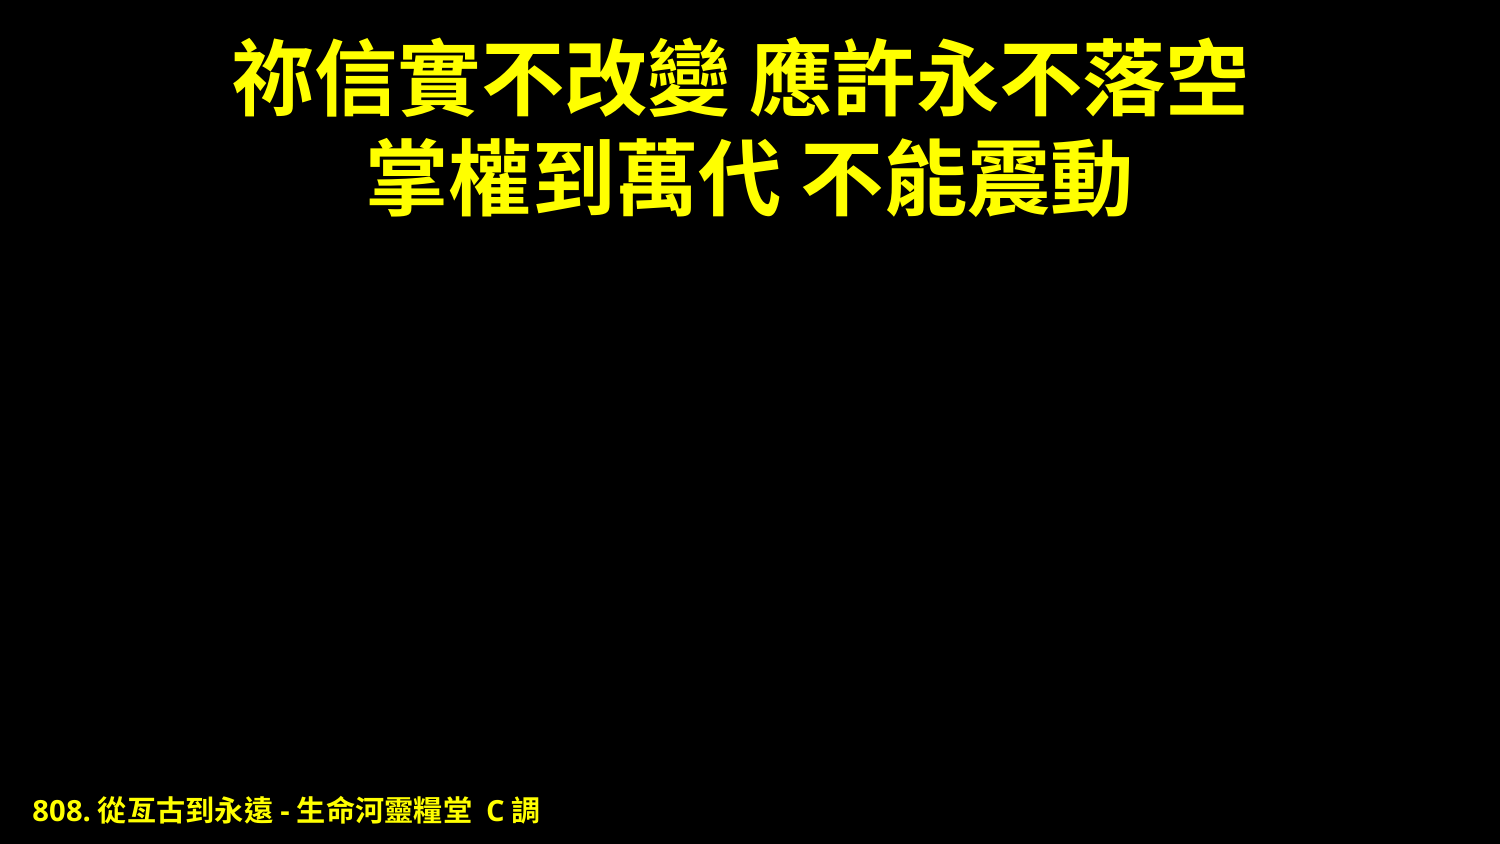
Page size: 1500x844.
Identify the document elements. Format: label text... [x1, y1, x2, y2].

title 祢信實不改變 應許永不落空 掌權到萬代 不能震動 [0, 55, 1500, 197]
text_box 808.從亙古到永遠-生命河靈糧堂 C調 [17, 784, 656, 835]
